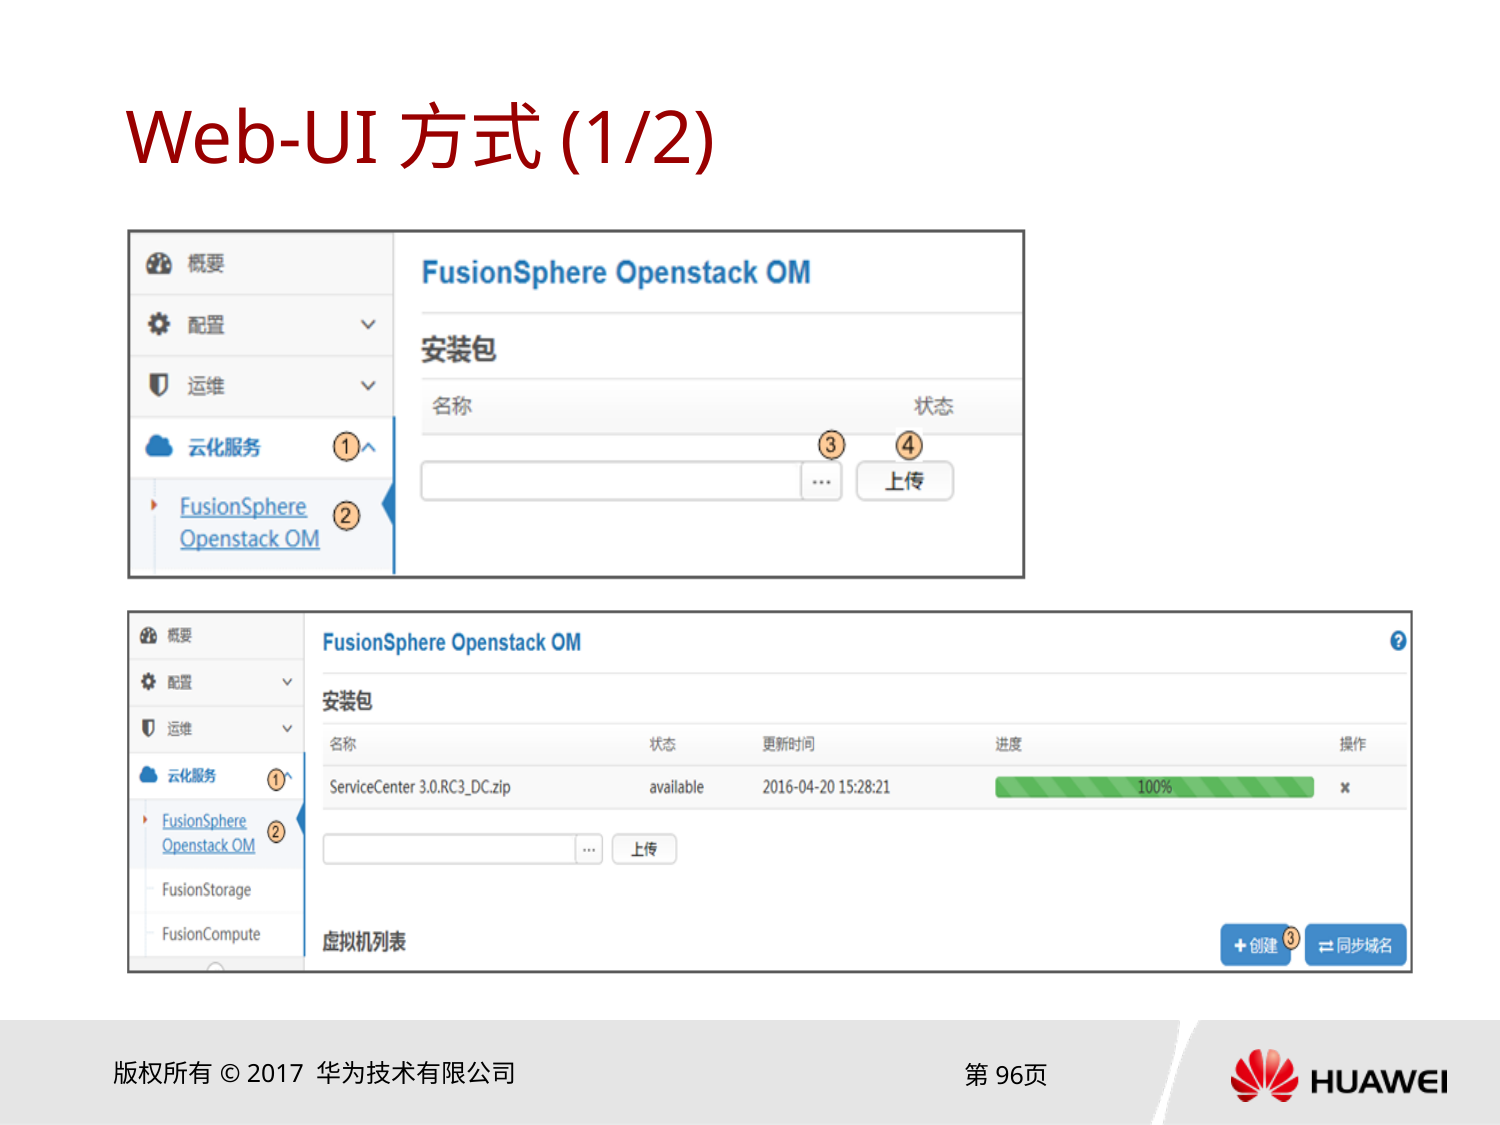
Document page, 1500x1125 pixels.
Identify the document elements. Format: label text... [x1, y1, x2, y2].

picture [125, 609, 1414, 975]
title Web-UI方式(1/2) [111, 63, 1412, 207]
picture [0, 1020, 1500, 1125]
picture [125, 228, 1027, 581]
